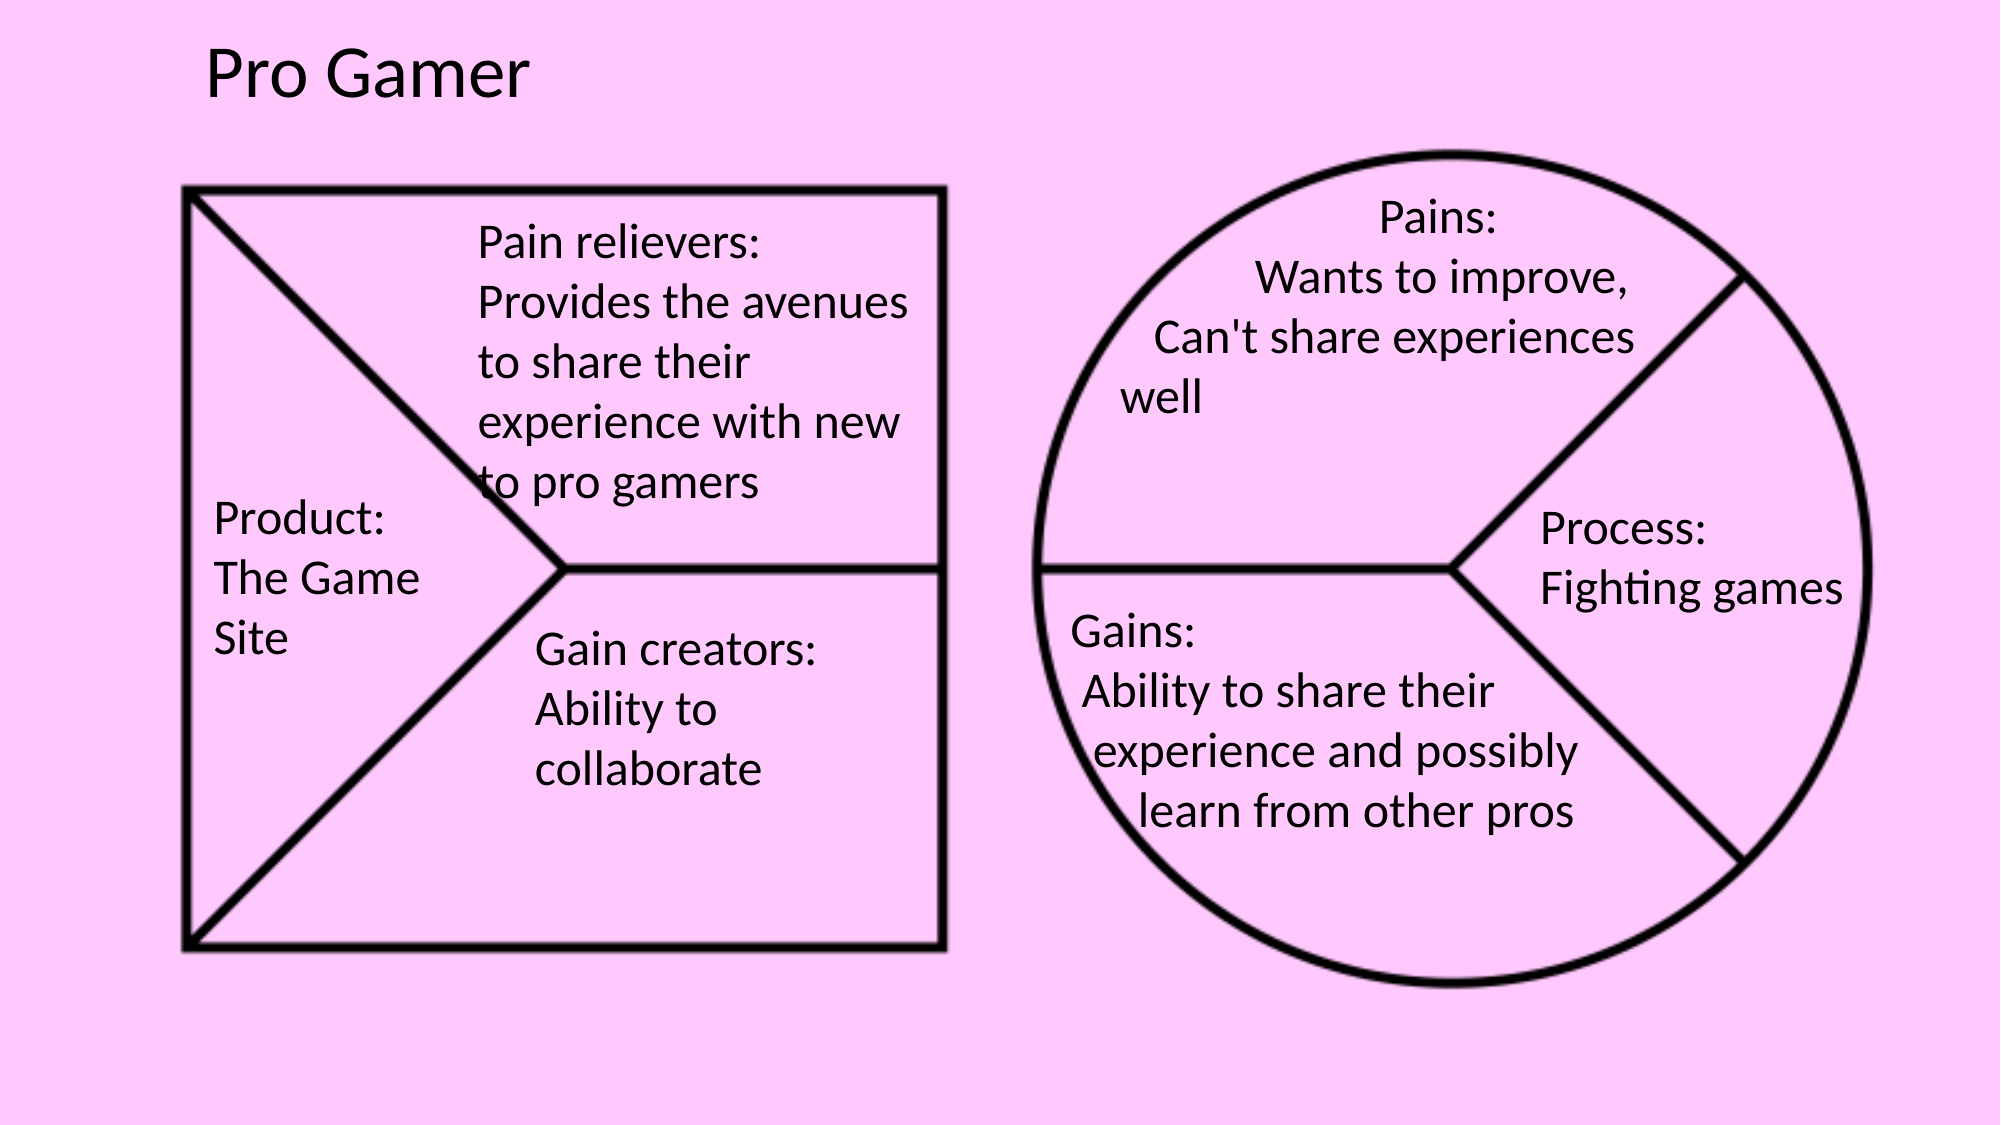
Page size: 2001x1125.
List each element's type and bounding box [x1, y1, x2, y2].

list [0, 0, 2000, 1125]
